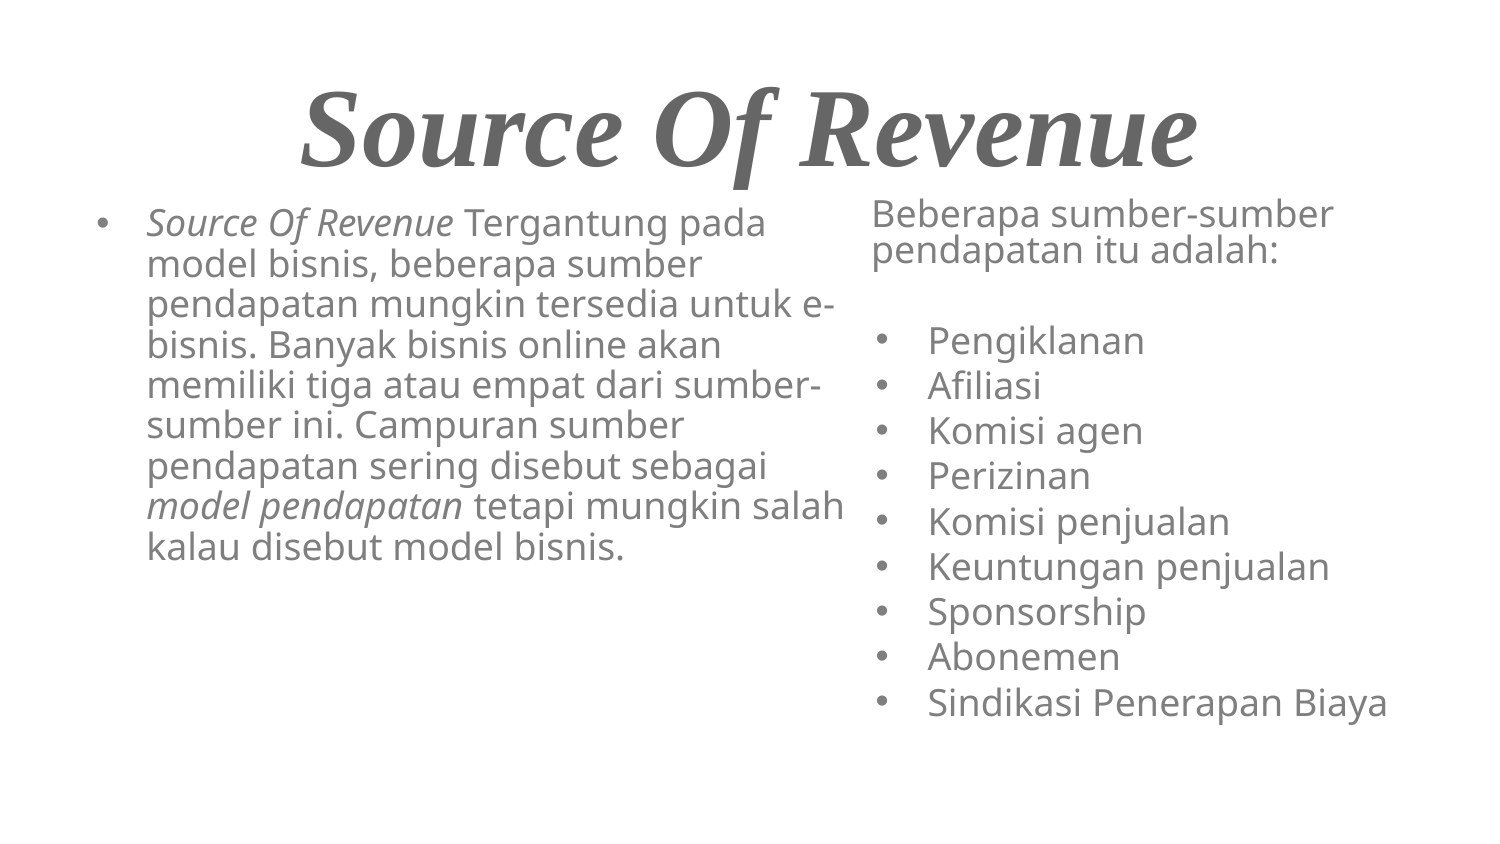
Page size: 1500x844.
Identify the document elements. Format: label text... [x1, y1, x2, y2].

title Source Of Revenue [75, 0, 1425, 196]
text_box Beberapa sumber-sumber pendapatan itu adalah: Pengiklanan Afiliasi Komisi agen Perizinan Komisi penjualan Keuntungan penjualan Sponsorship Abonemen Sindikasi Penerapan Biaya [856, 191, 1461, 749]
list Source Of Revenue Tergantung pada model bisnis, beberapa sumber pendapatan mungkin tersedia untuk e-bisnis. Banyak bisnis online akan memiliki tiga atau empat dari sumber-sumber ini. Campuran sumber pendapatan sering disebut sebagai model pendapatan tetapi mungkin salah kalau disebut model bisnis. [75, 196, 869, 754]
